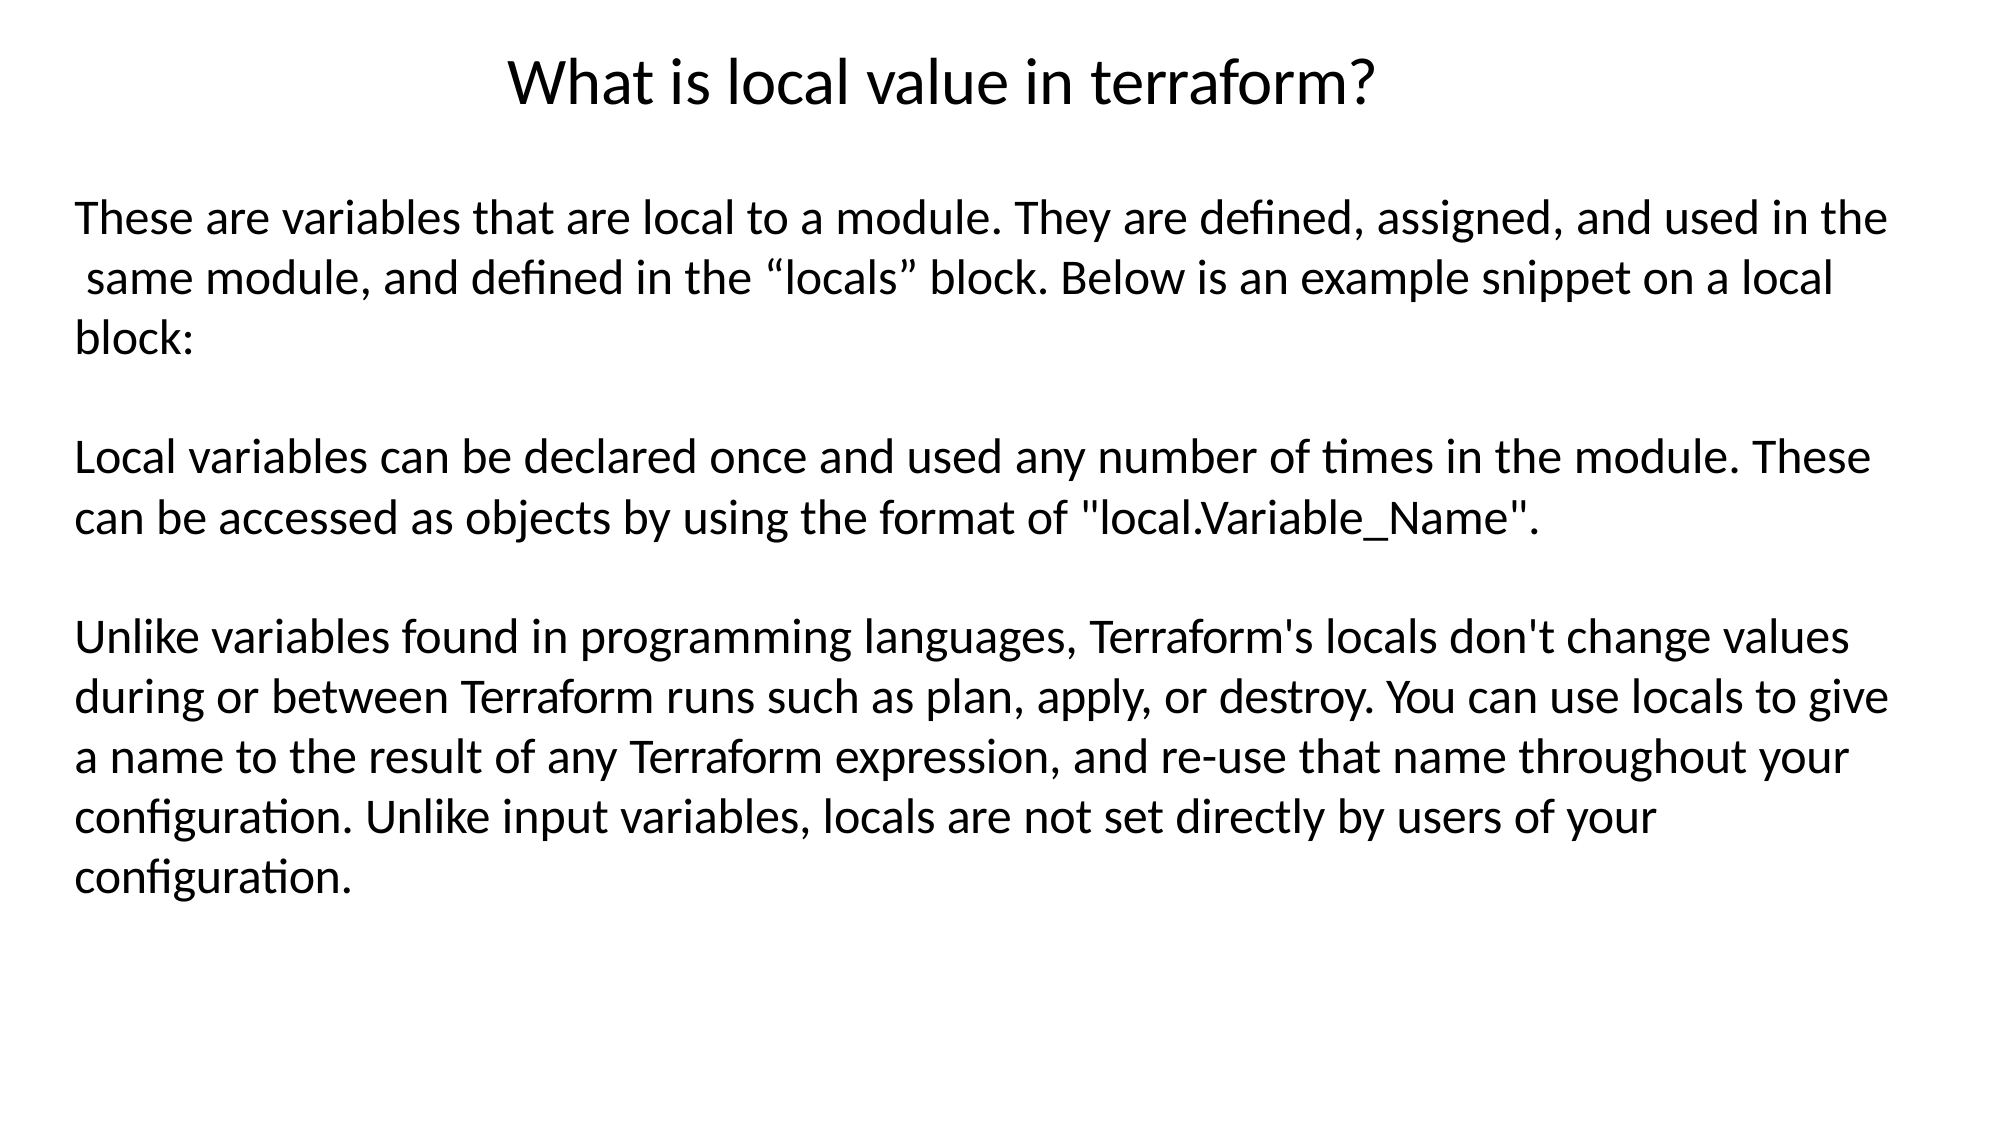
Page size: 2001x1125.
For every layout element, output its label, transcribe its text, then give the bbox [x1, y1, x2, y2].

title What is local value in terraform? [505, 0, 1389, 173]
text_box These are variables that are local to a module. They are defined, assigned, and used in the same module, and defined in the “locals” block. Below is an example snippet on a local block: Local variables can be declared once and used any number of times in the module. These can be accessed as objects by using the format of "local.Variable_Name". Unlike variables found in programming languages, Terraform's locals don't change values during or between Terraform runs such as plan, apply, or destroy. You can use locals to give a name to the result of any Terraform expression, and re-use that name throughout your configuration. Unlike input variables, locals are not set directly by users of your configuration. [72, 183, 1915, 904]
